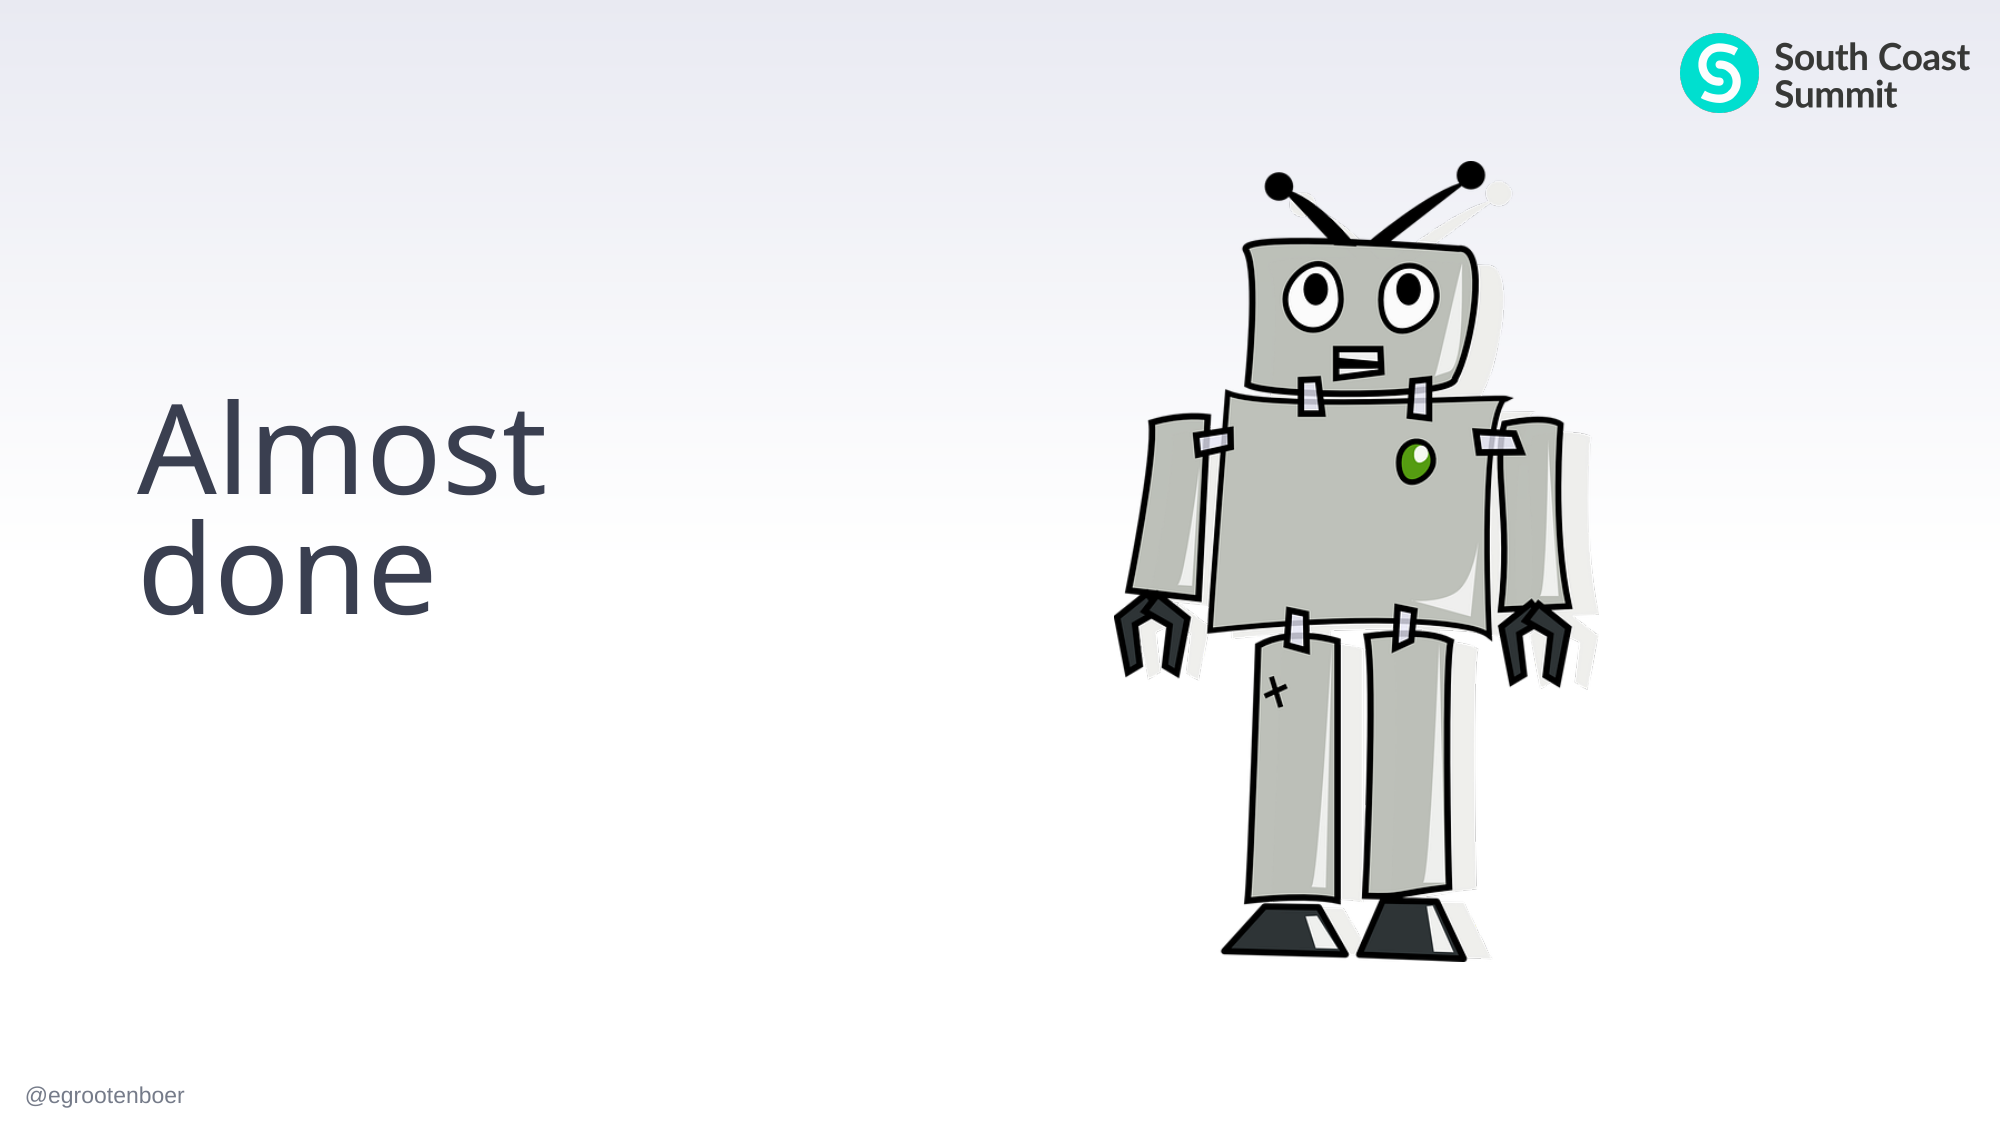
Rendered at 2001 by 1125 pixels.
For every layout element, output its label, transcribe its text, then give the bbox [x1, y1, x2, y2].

title Almost done [137, 75, 783, 963]
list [1114, 161, 1599, 962]
picture [1680, 33, 1970, 113]
